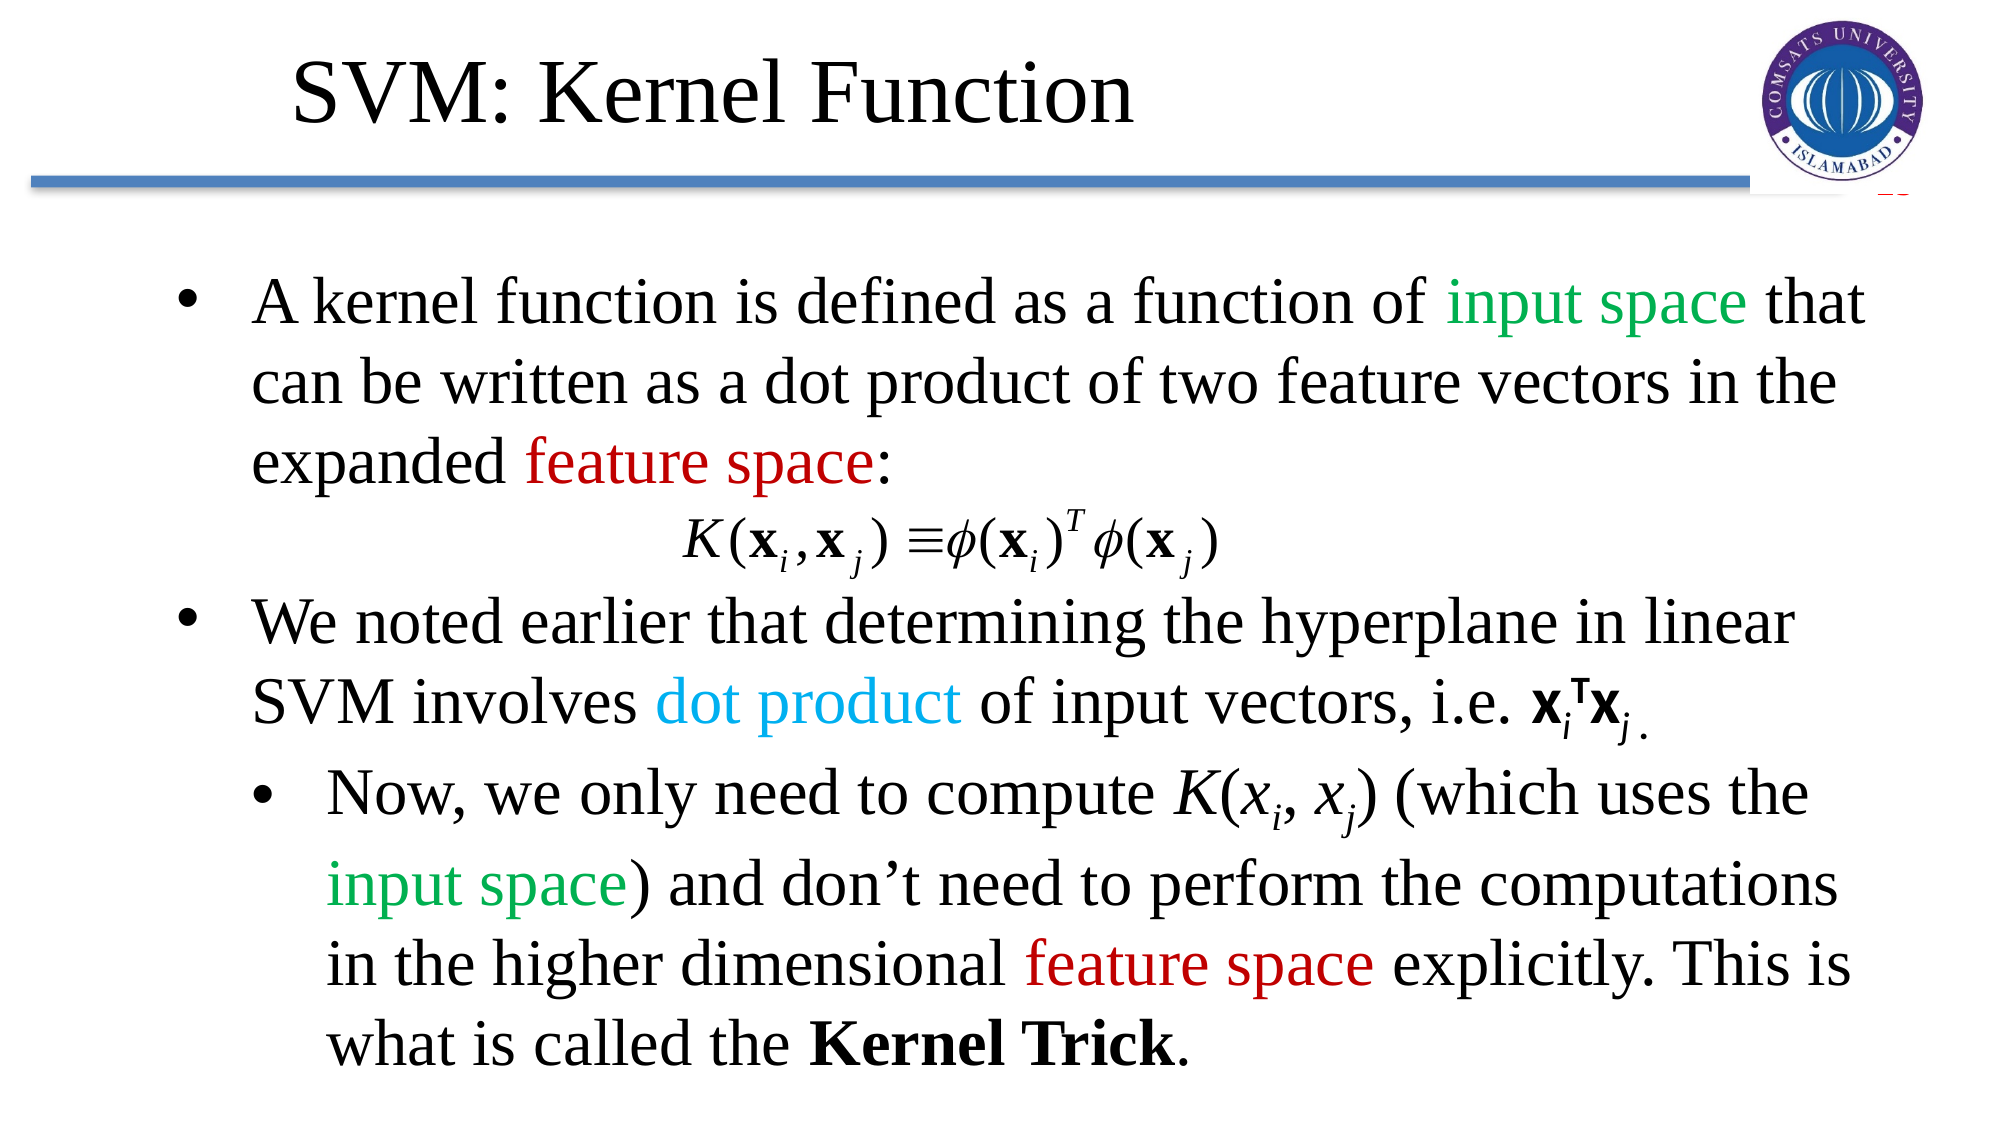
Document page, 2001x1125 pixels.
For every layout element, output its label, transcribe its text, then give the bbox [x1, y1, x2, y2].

picture [1750, 7, 1934, 194]
text_box A kernel function is defined as a function of input space that can be written as a dot product of two feature vectors in the expanded feature space: We noted earlier that determining the hyperplane in linear SVM involves dot product of input vectors, i.e. xiTxj . Now, we only need to compute K(xi, xj) (which uses the input space) and don’t need to perform the computations in the higher dimensional feature space explicitly. This is what is called the Kernel Trick. [161, 249, 1910, 1125]
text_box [673, 495, 1229, 592]
text_box SVM: Kernel Function [275, 23, 1563, 164]
